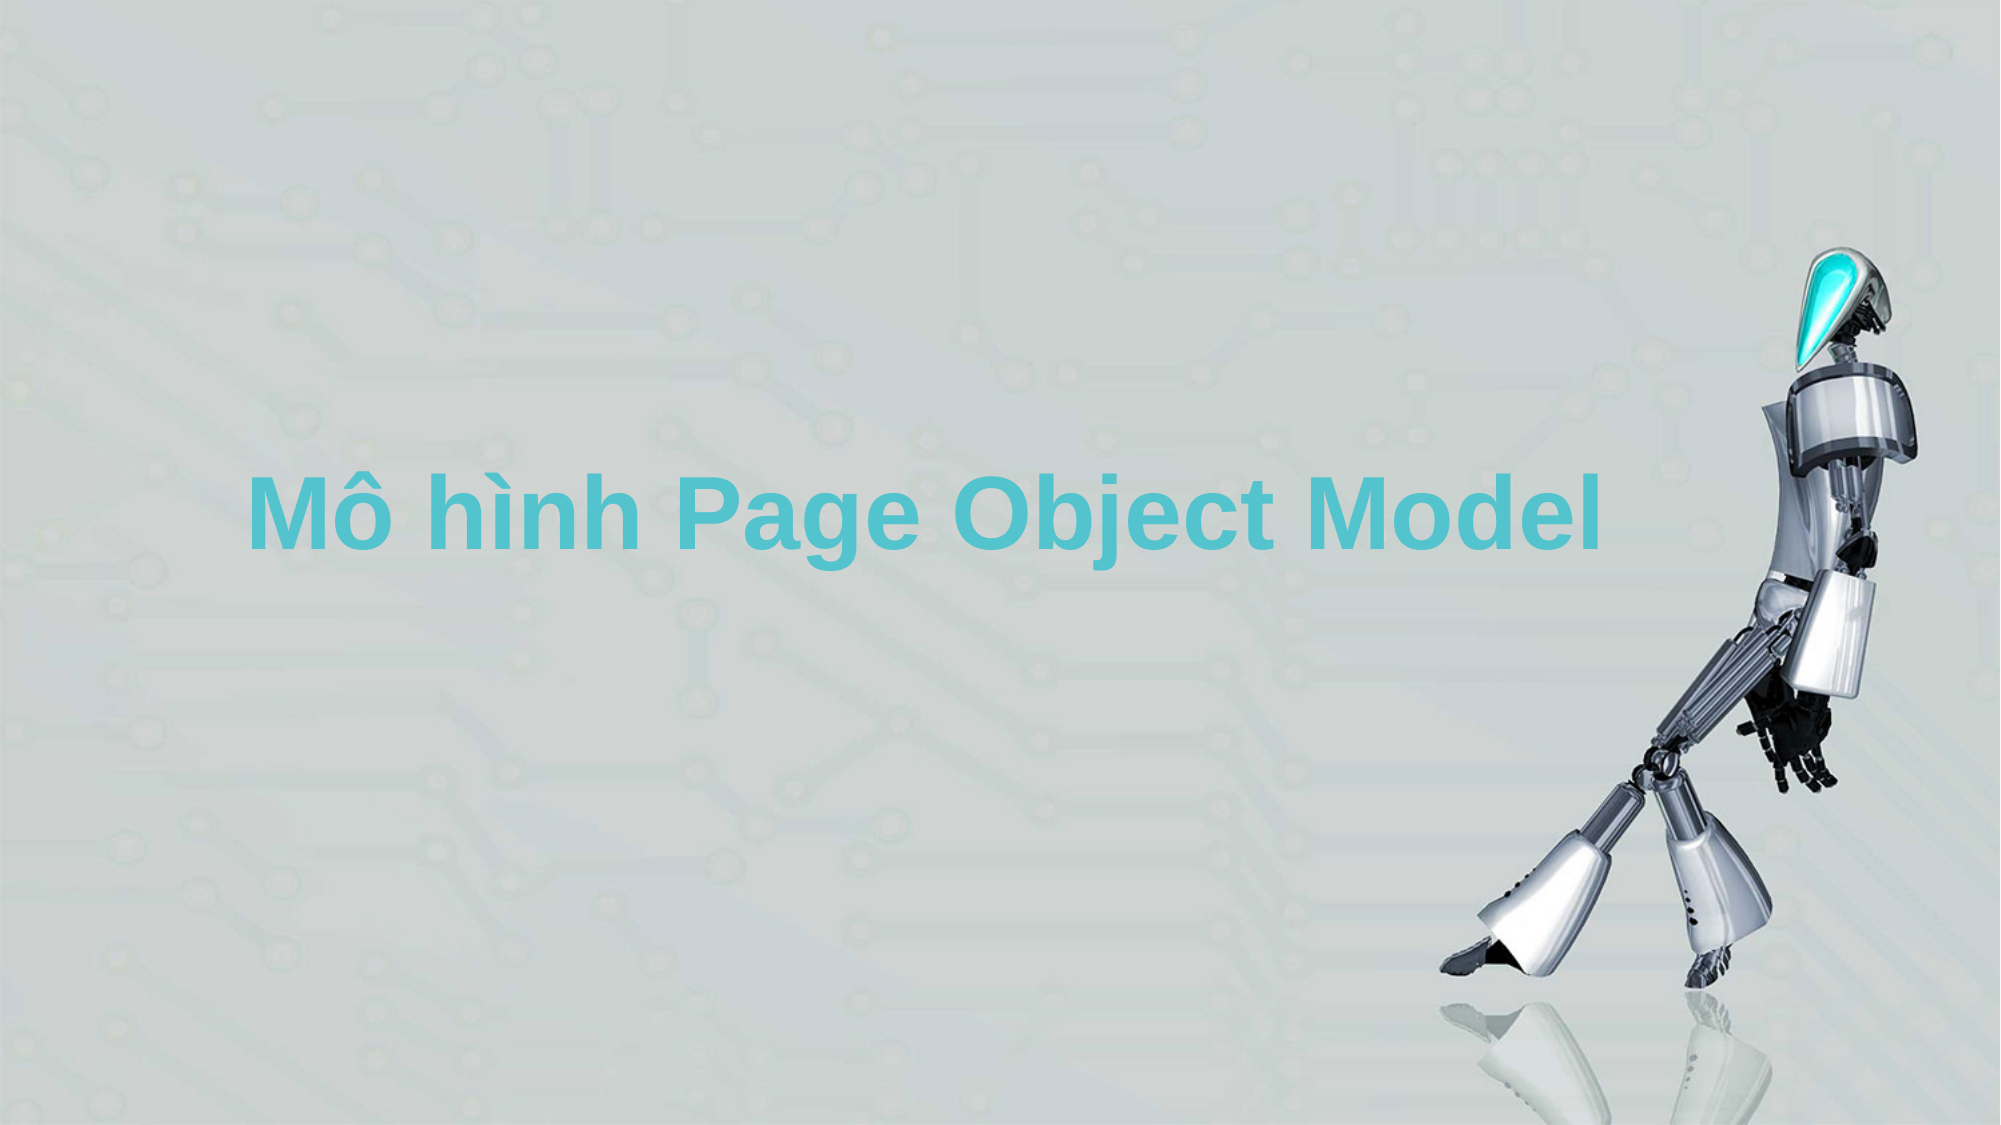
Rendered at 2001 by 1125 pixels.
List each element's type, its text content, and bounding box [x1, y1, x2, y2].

picture [0, 0, 2001, 1125]
text_box Mô hình Page Object Model [230, 438, 1680, 578]
